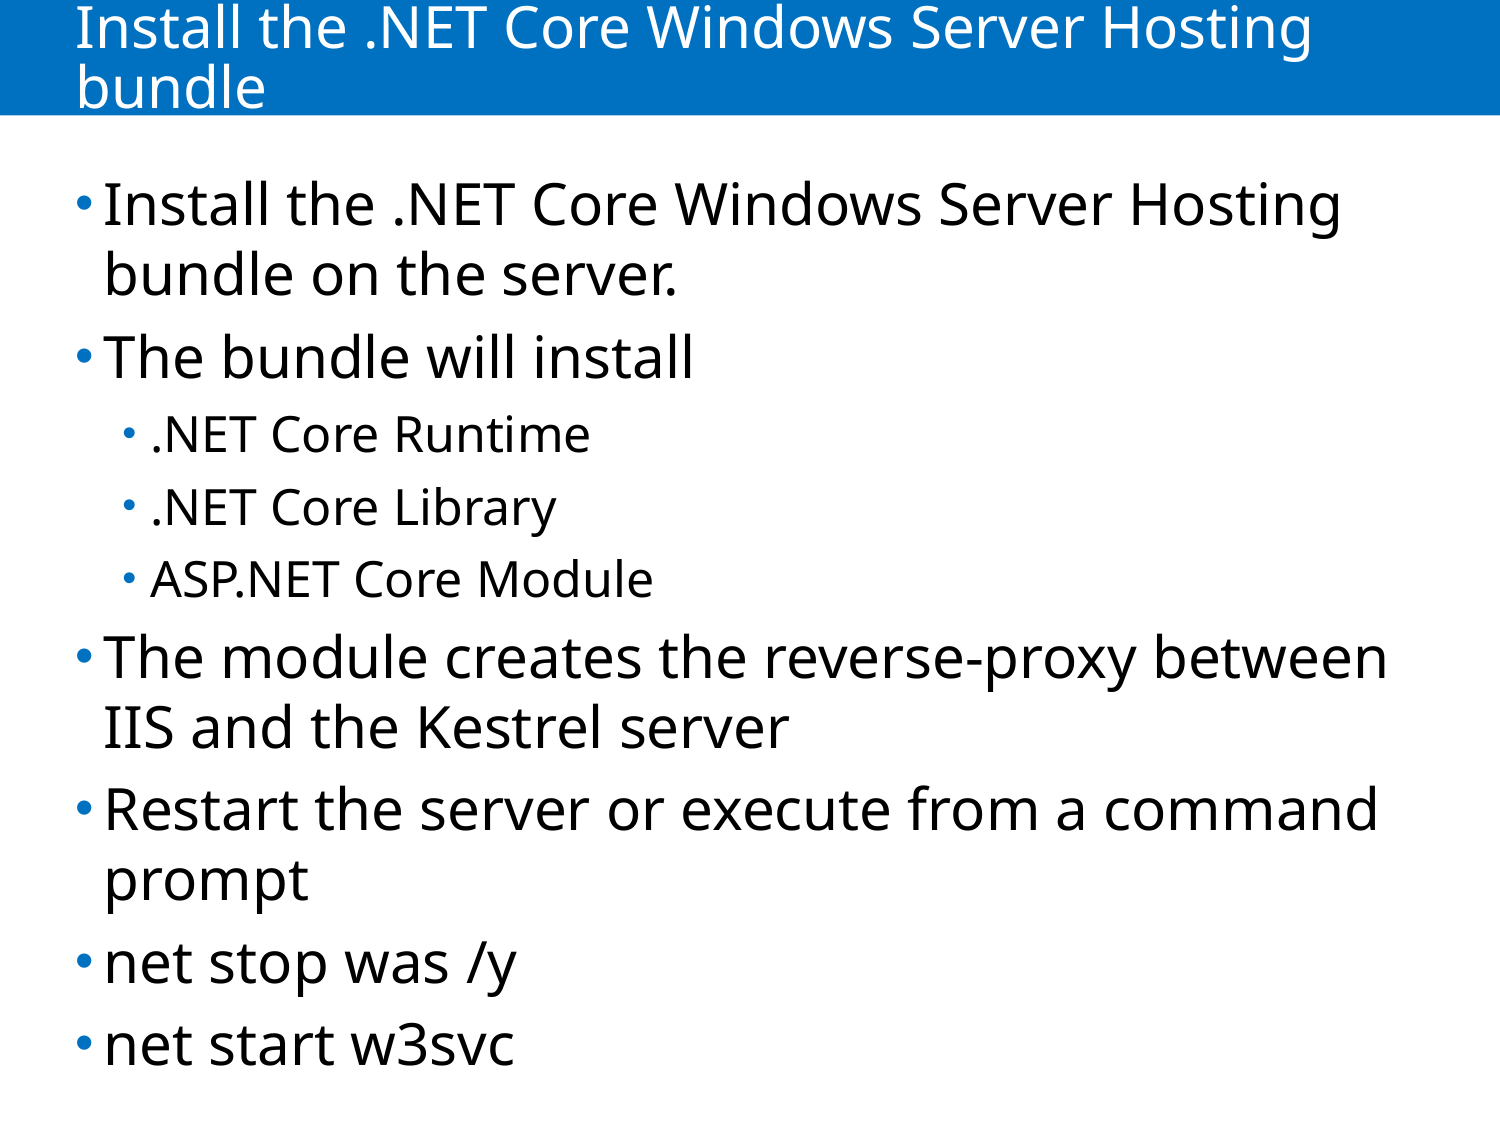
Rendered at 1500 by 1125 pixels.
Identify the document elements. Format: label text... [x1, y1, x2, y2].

list Install the .NET Core Windows Server Hosting bundle on the server. The bundle will install .NET Core Runtime .NET Core Library ASP.NET Core Module The module creates the reverse-proxy between IIS and the Kestrel server Restart the server or execute from a command prompt net stop was /y net start w3svc [74, 167, 1408, 1013]
title Install the .NET Core Windows Server Hosting bundle [75, 0, 1351, 122]
